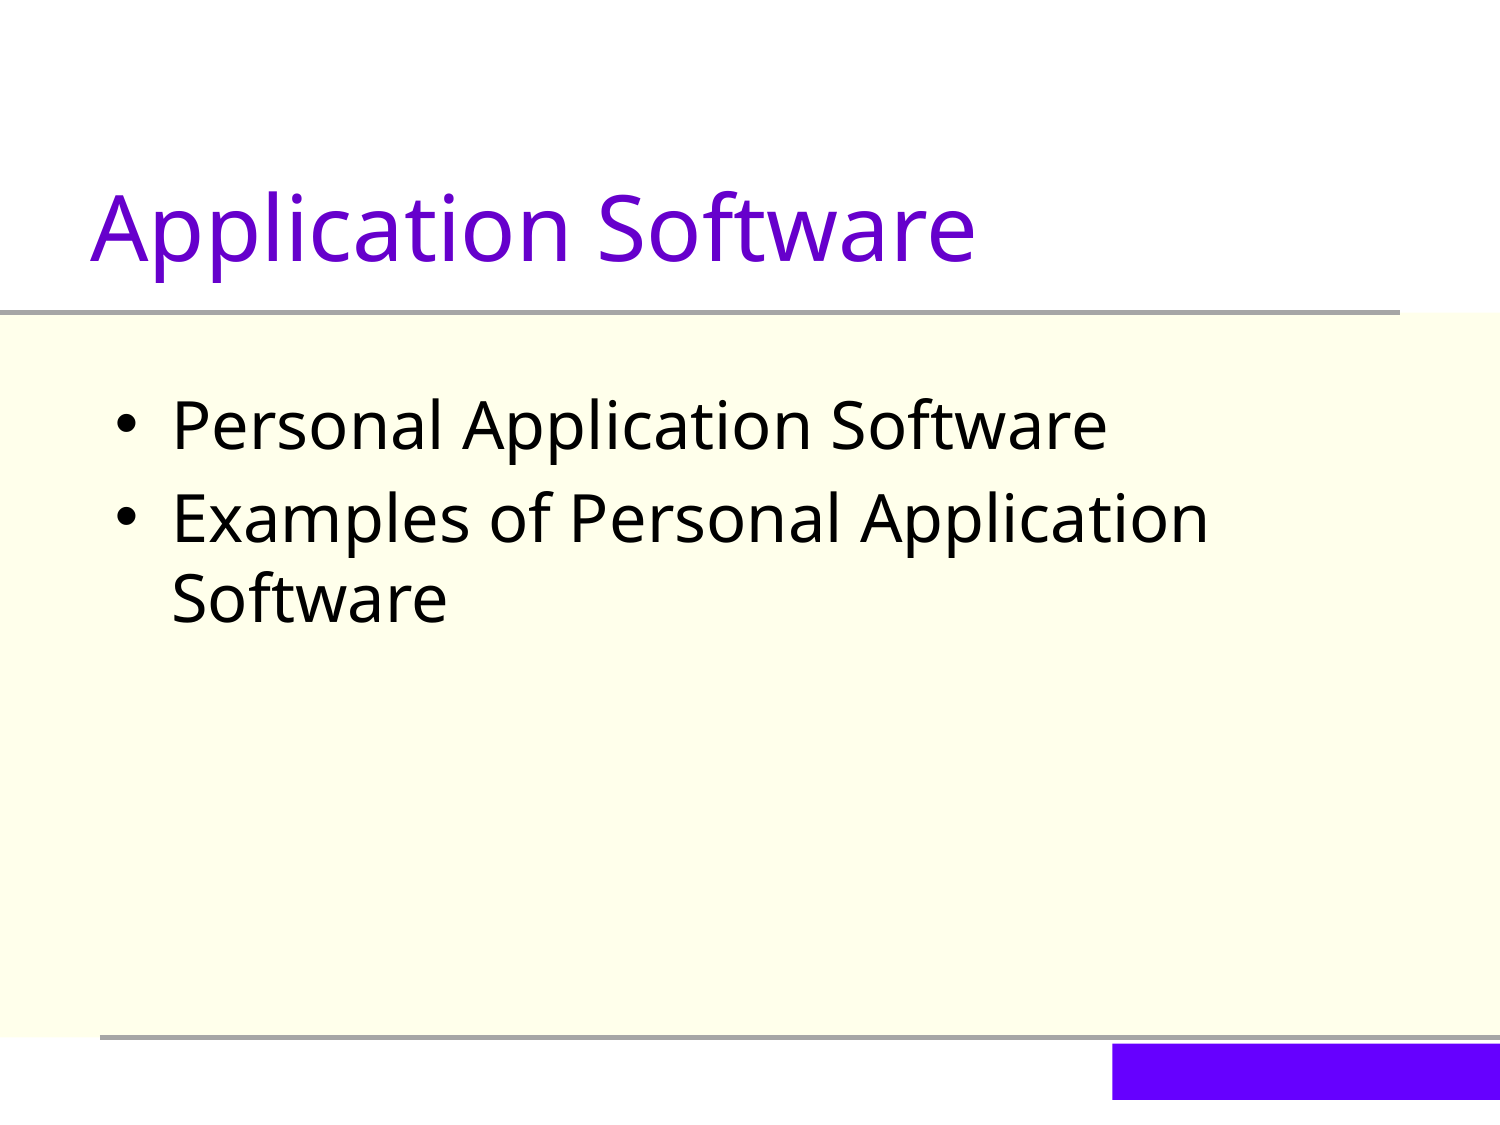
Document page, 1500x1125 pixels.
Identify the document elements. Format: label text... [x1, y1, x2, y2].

list Personal Application Software Examples of Personal Application Software [99, 375, 1413, 1025]
subtitle Application Software [75, 12, 1413, 288]
